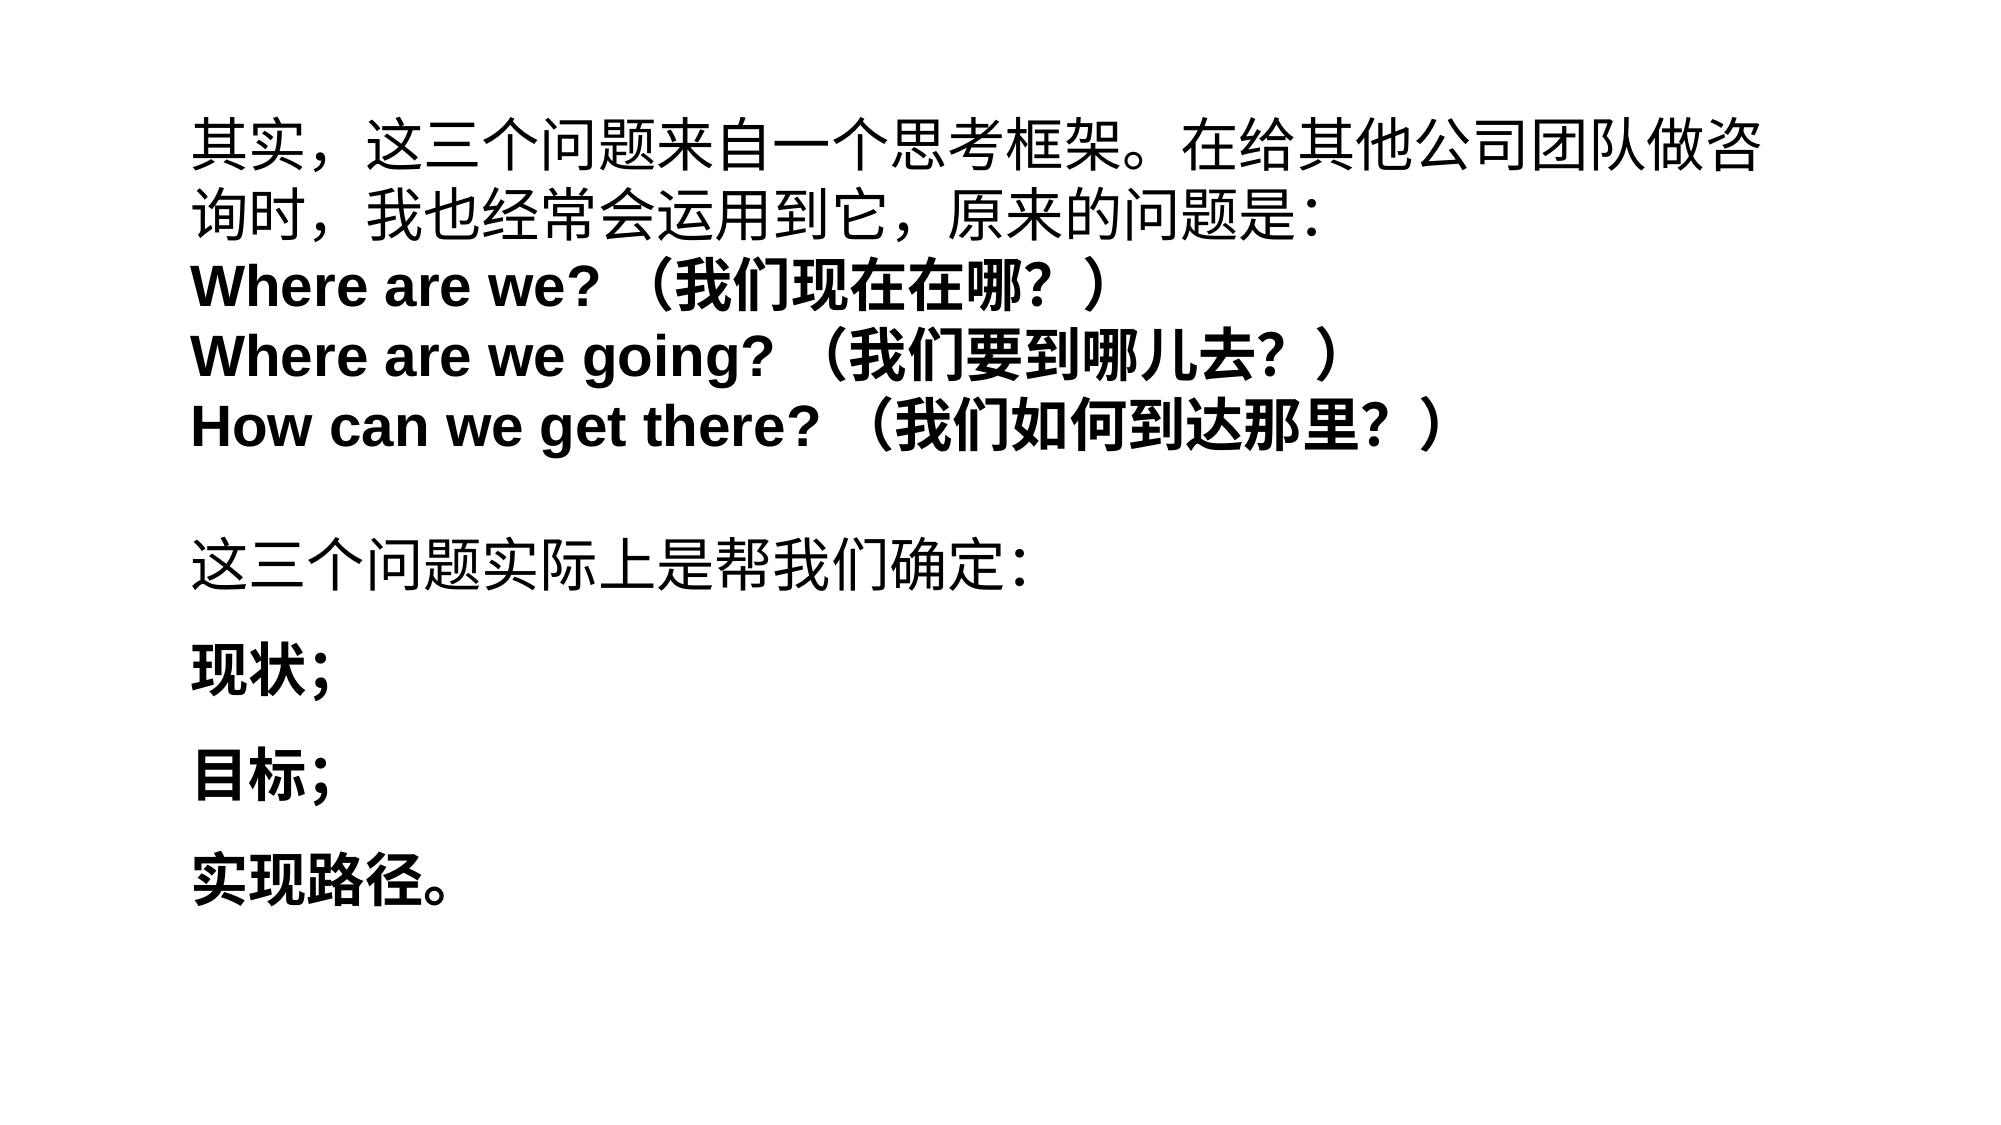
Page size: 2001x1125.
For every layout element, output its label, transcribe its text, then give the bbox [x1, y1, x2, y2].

text_box 其实，这三个问题来自一个思考框架。在给其他公司团队做咨询时，我也经常会运用到它，原来的问题是： Where are we?（我们现在在哪？） Where are we going?（我们要到哪儿去？） How can we get there?（我们如何到达那里？） 这三个问题实际上是帮我们确定： 现状； 目标； 实现路径。 [175, 100, 1800, 966]
